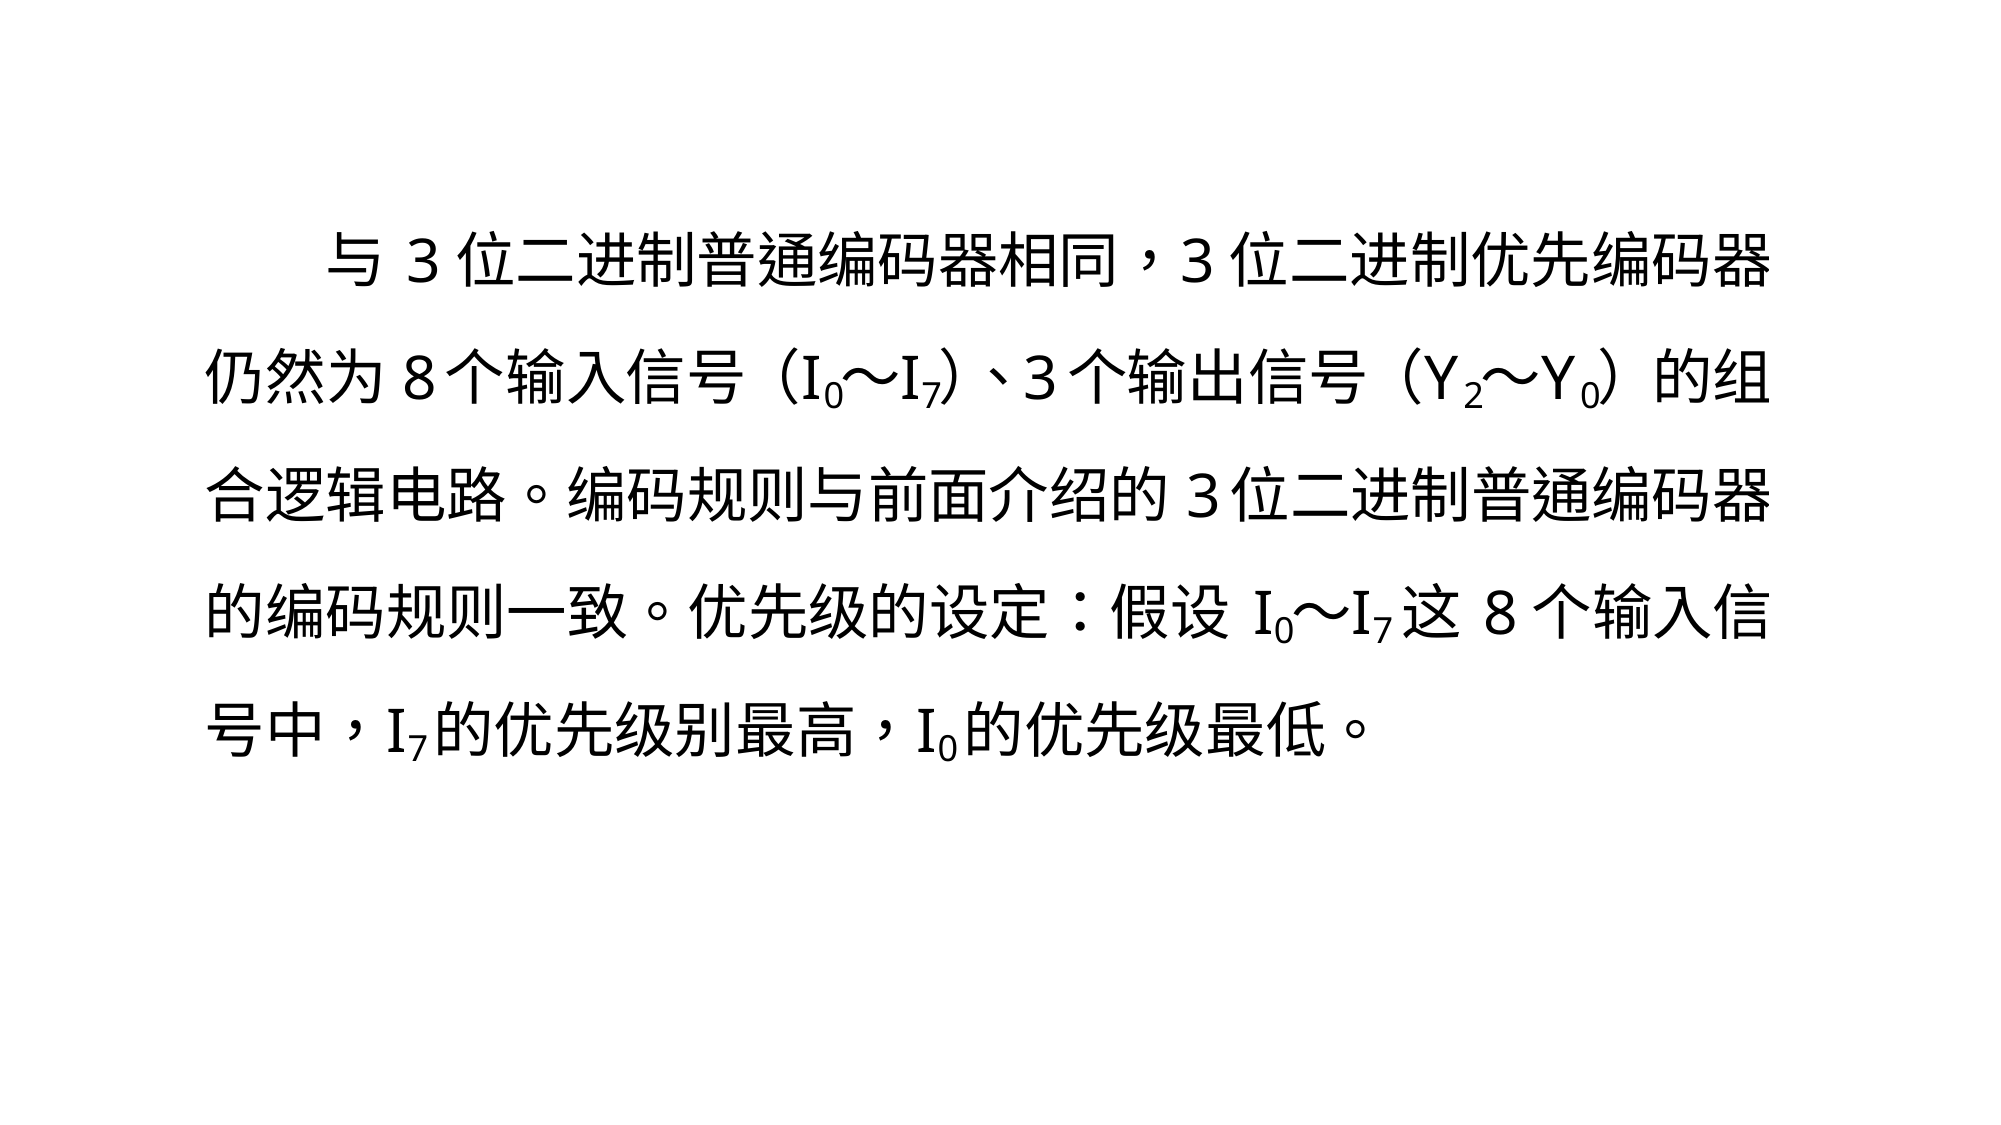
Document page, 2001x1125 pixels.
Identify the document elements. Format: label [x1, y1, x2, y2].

picture [204, 205, 1769, 794]
